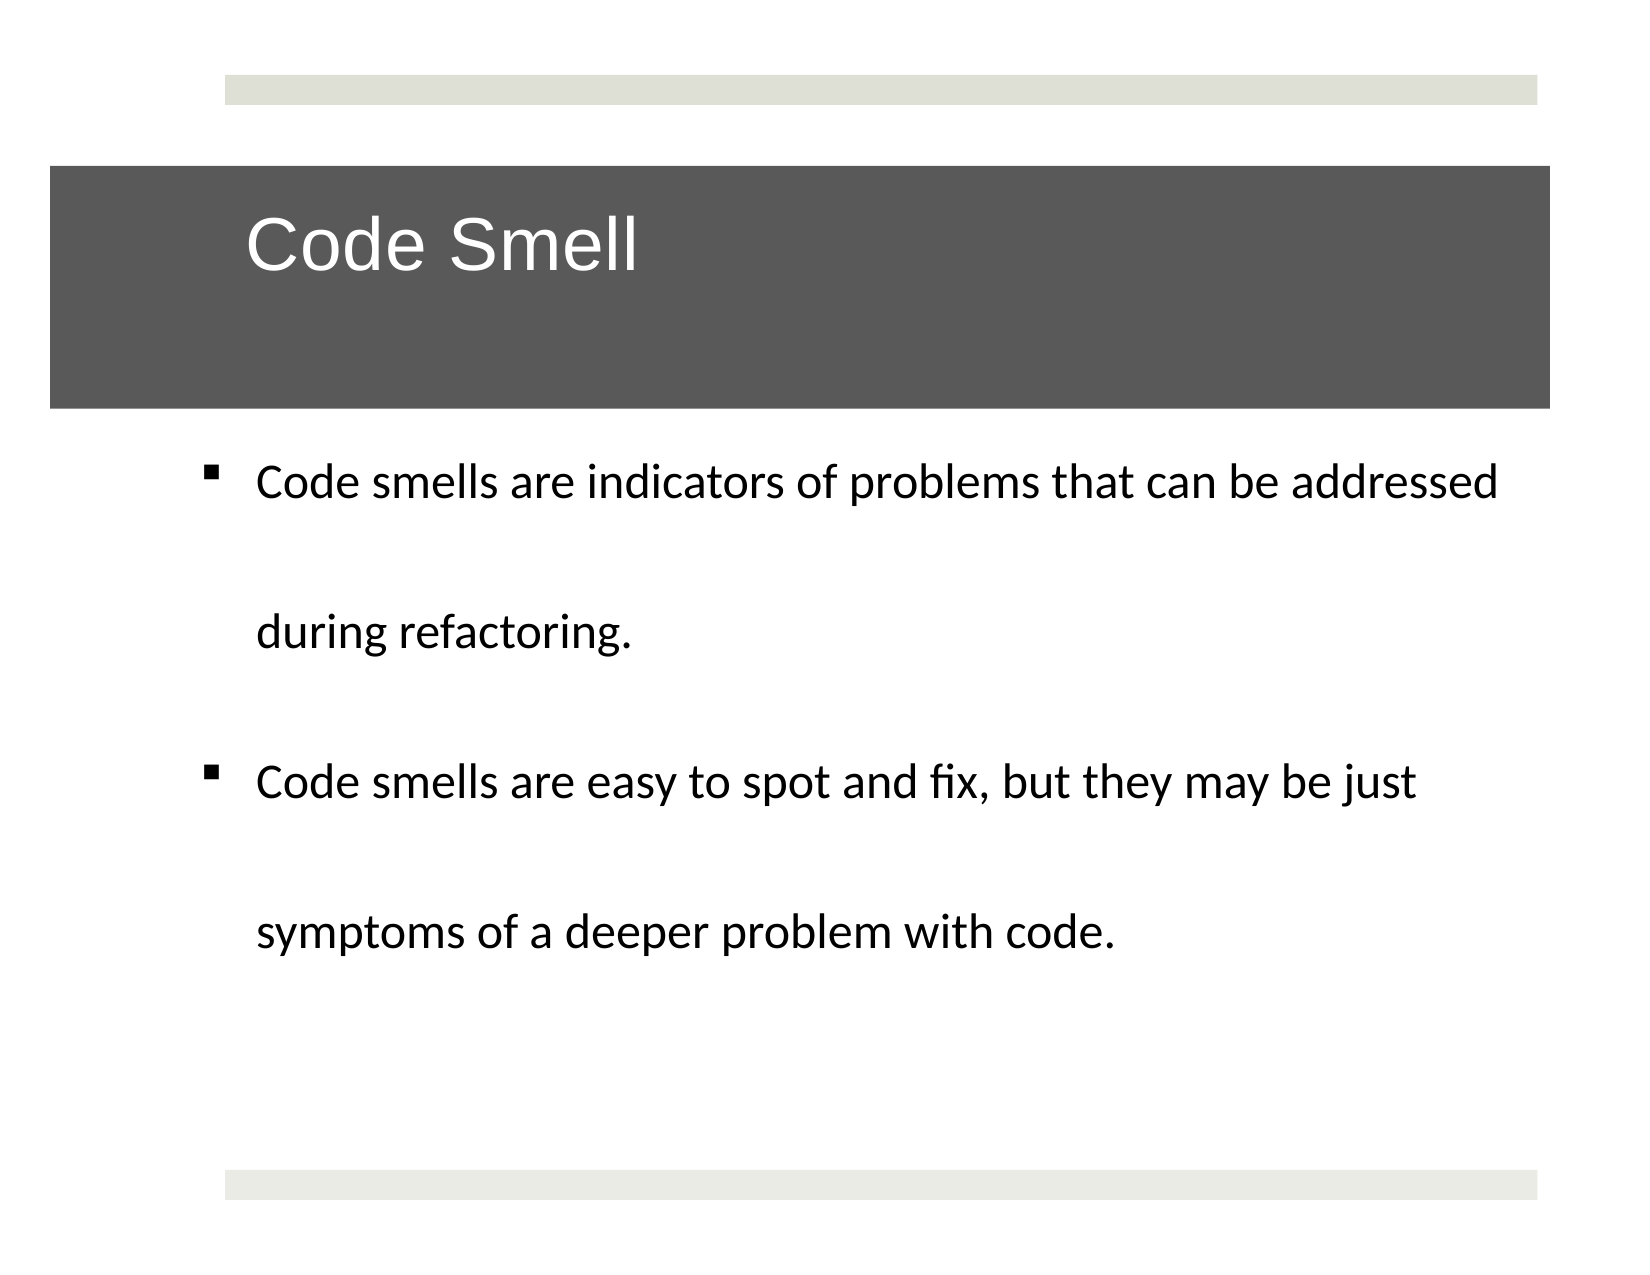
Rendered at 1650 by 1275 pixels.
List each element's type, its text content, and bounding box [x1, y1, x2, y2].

title Code Smell [50, 165, 1550, 409]
text_box Code smells are indicators of problems that can be addressed during refactoring. Code smells are easy to spot and fix, but they may be just symptoms of a deeper problem with code. [199, 337, 1528, 959]
